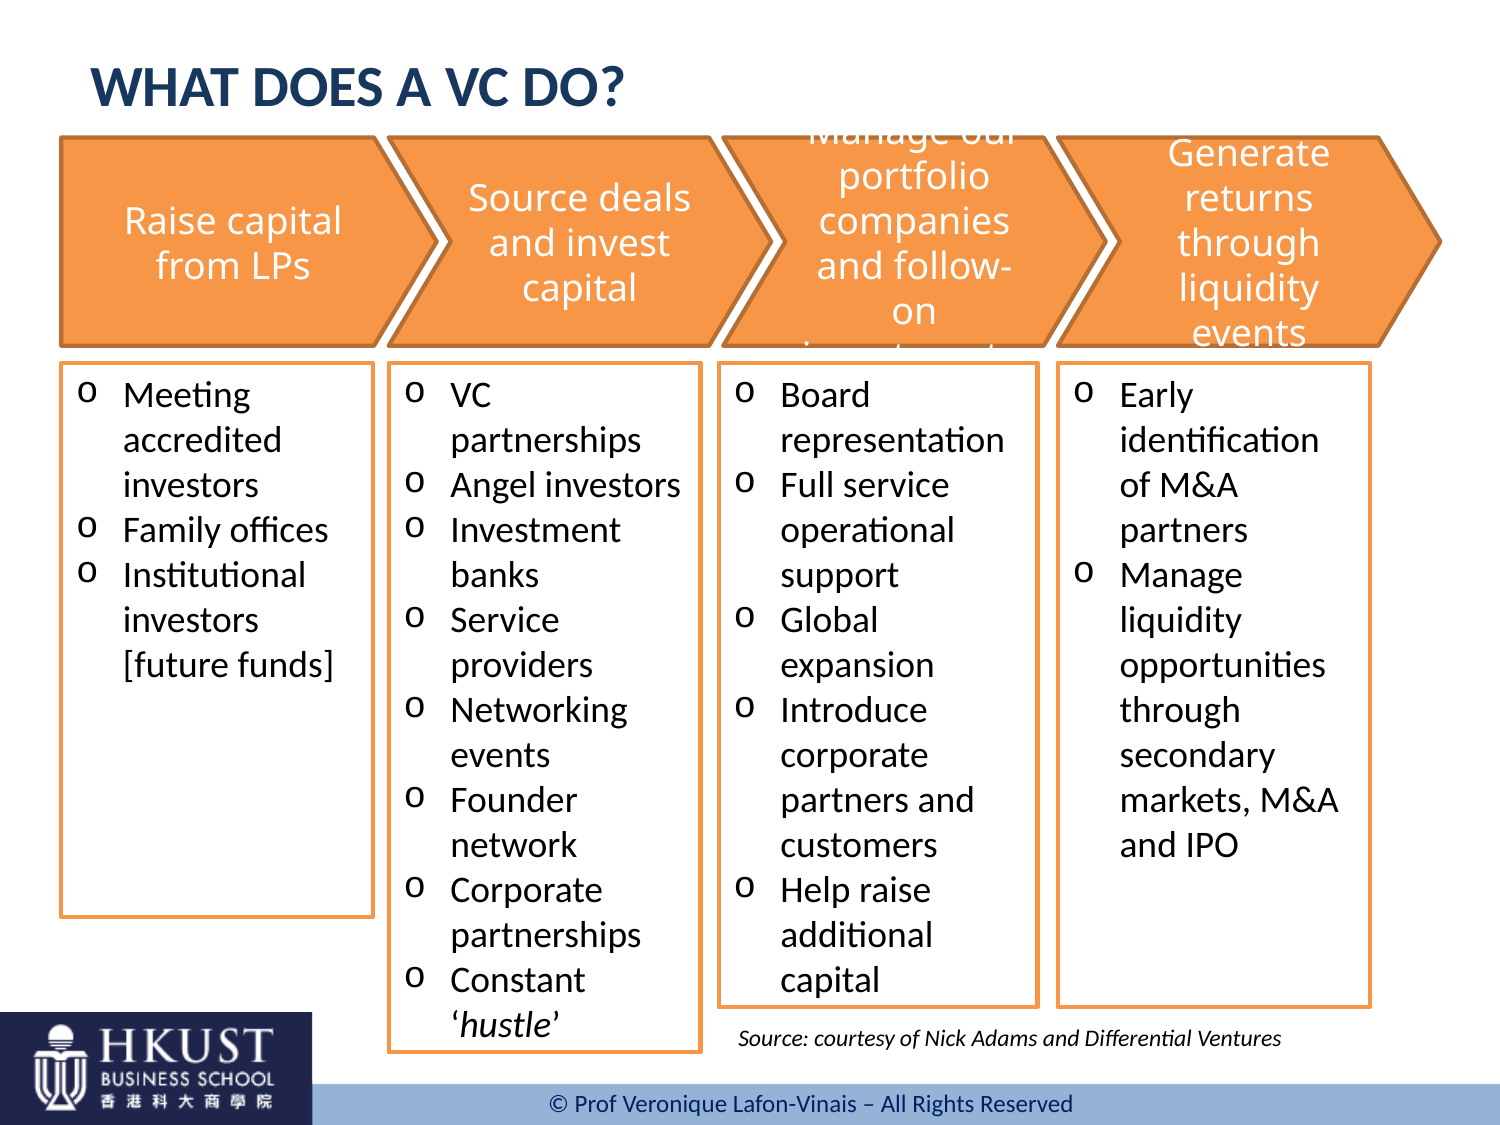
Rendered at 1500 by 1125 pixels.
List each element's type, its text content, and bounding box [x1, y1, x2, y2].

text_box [61, 137, 1441, 346]
text_box Board representation Full service operational support Global expansion Introduce corporate partners and customers Help raise additional capital [717, 361, 1040, 1009]
picture [0, 1012, 1500, 1125]
text_box Meeting accredited investors Family offices Institutional investors [future funds] [59, 361, 375, 919]
title WHAT DOES A VC DO? [74, 5, 1426, 135]
text_box Source: courtesy of Nick Adams and Differential Ventures [723, 1013, 1350, 1060]
text_box Early identification of M&A partners Manage liquidity opportunities through secondary markets, M&A and IPO [1056, 361, 1372, 1009]
text_box VC partnerships Angel investors Investment banks Service providers Networking events Founder network Corporate partnerships Constant ‘hustle’ [387, 361, 703, 1054]
